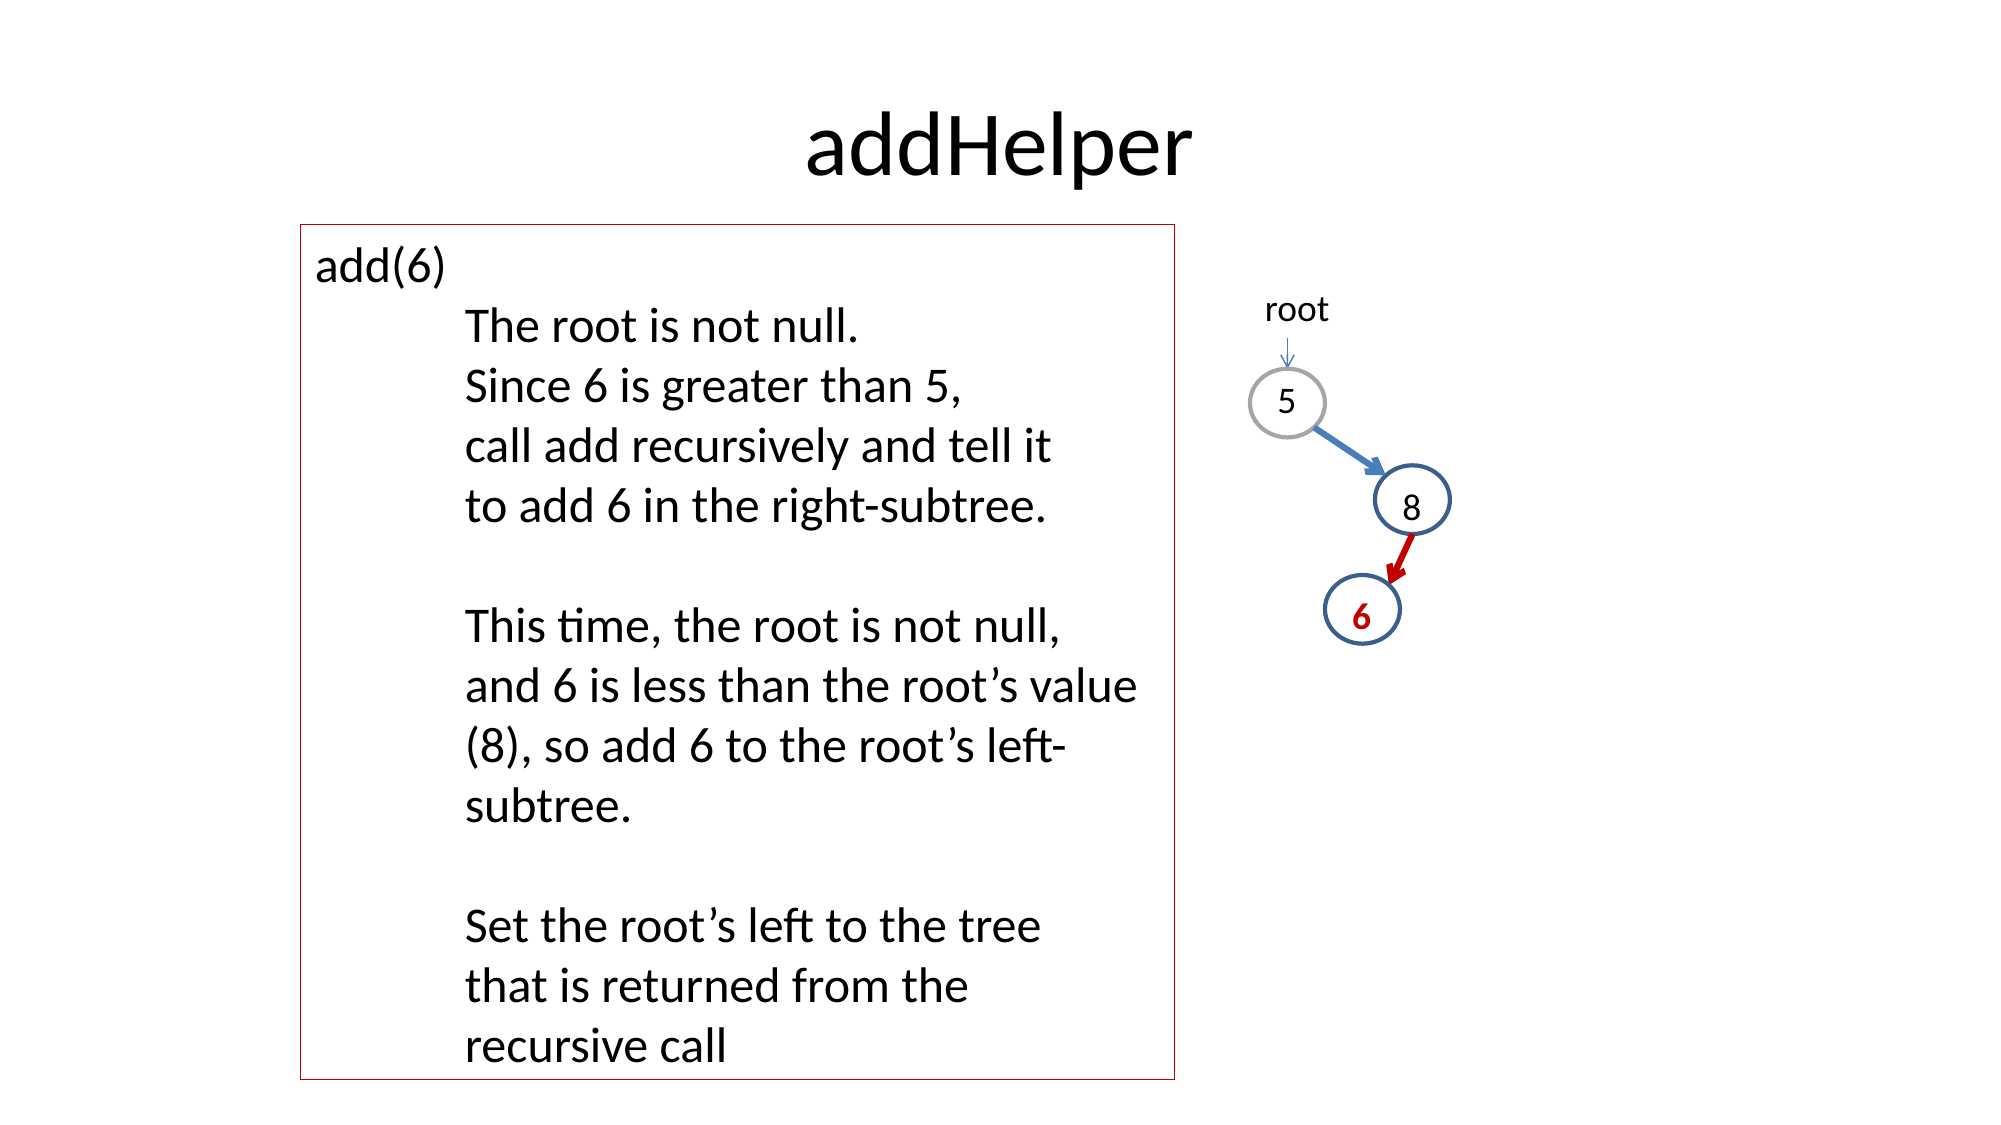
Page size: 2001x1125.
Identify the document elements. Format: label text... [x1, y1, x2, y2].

text_box [1372, 482, 1387, 528]
text_box [1322, 572, 1383, 638]
text_box add(6) The root is not null. Since 6 is greater than 5, call add recursively and tell it to add 6 in the right-subtree. This time, the root is not null, and 6 is less than the root’s value (8), so add 6 to the root’s left- subtree. Set the root’s left to the tree that is returned from the recursive call [300, 224, 1175, 1080]
text_box 8 [1387, 475, 1463, 536]
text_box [1313, 427, 1387, 476]
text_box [1388, 533, 1413, 586]
text_box root [1249, 276, 1463, 337]
title addHelper [99, 45, 1900, 233]
text_box 6 [1337, 585, 1402, 645]
text_box 5 [1262, 368, 1388, 429]
text_box [1247, 375, 1309, 440]
text_box [1390, 463, 1442, 475]
